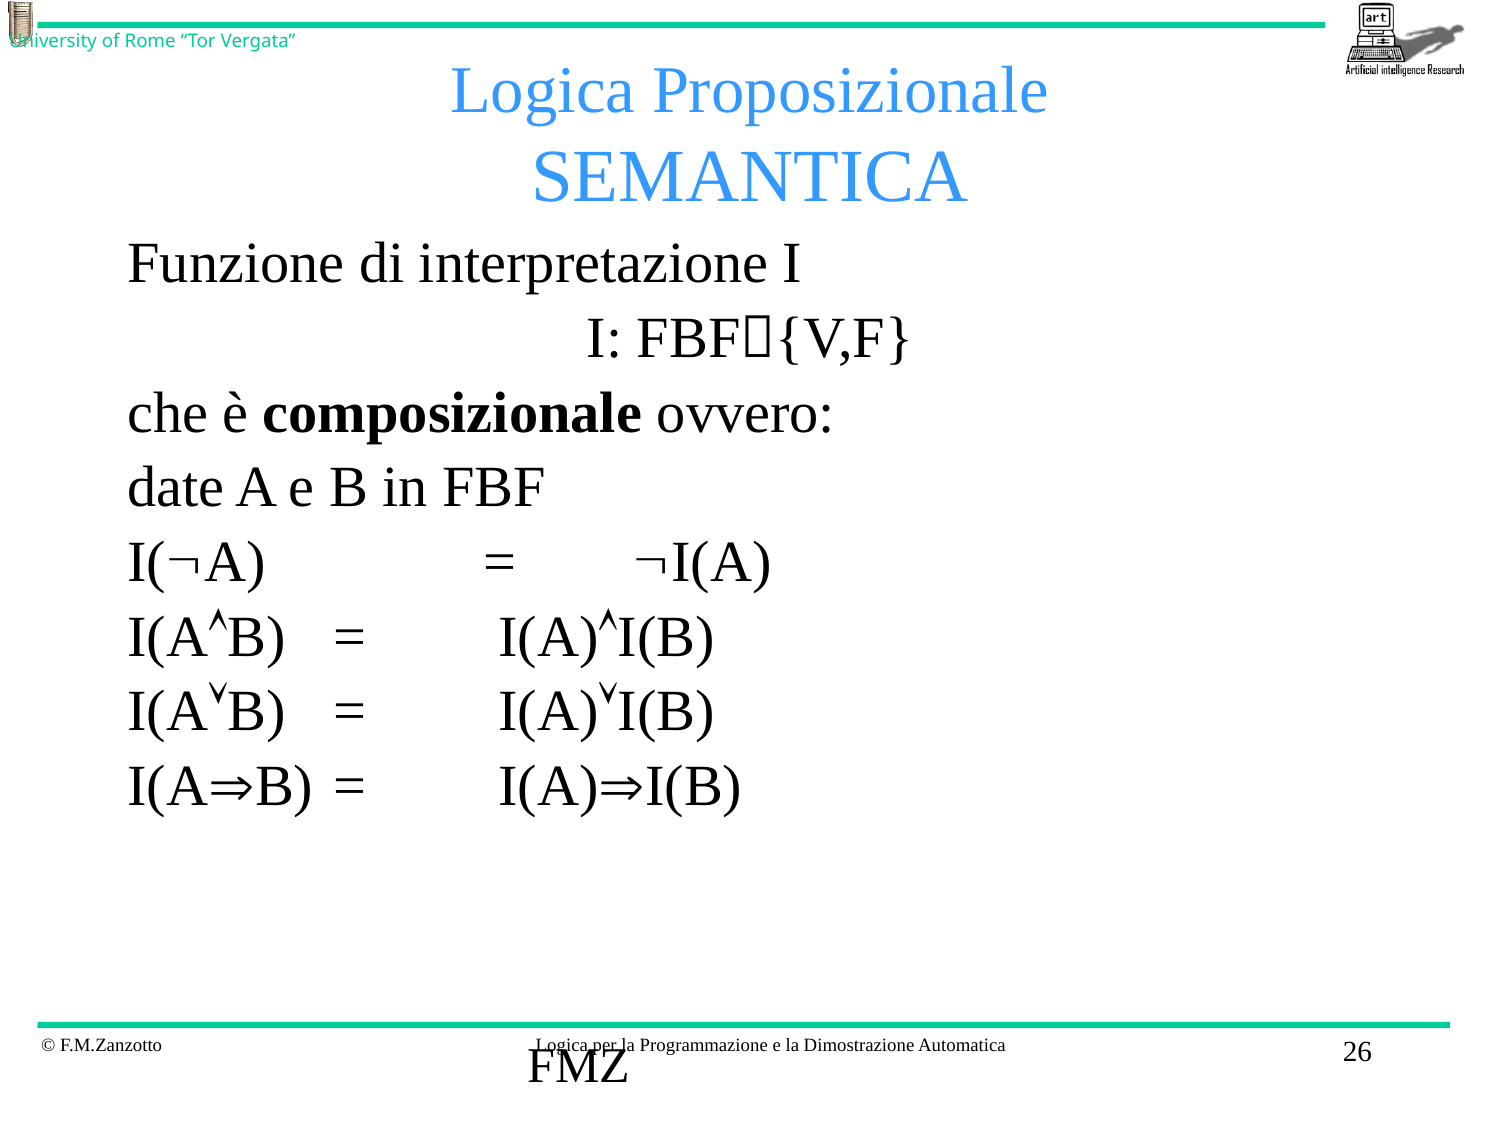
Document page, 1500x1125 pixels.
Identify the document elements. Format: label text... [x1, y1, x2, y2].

list Funzione di interpretazione I I: FBF{V,F} che è composizionale ovvero: date A e B in FBF I(A) = I(A) I(AB) = I(A)I(B) I(AB) = I(A)I(B) I(AB) = I(A)I(B) [112, 224, 1388, 1001]
title Logica Proposizionale SEMANTICA [112, 74, 1388, 188]
footer FMZ [512, 1025, 988, 1100]
picture [4, 0, 38, 50]
picture [1337, 0, 1475, 77]
slide_number 26 [1074, 1024, 1388, 1101]
